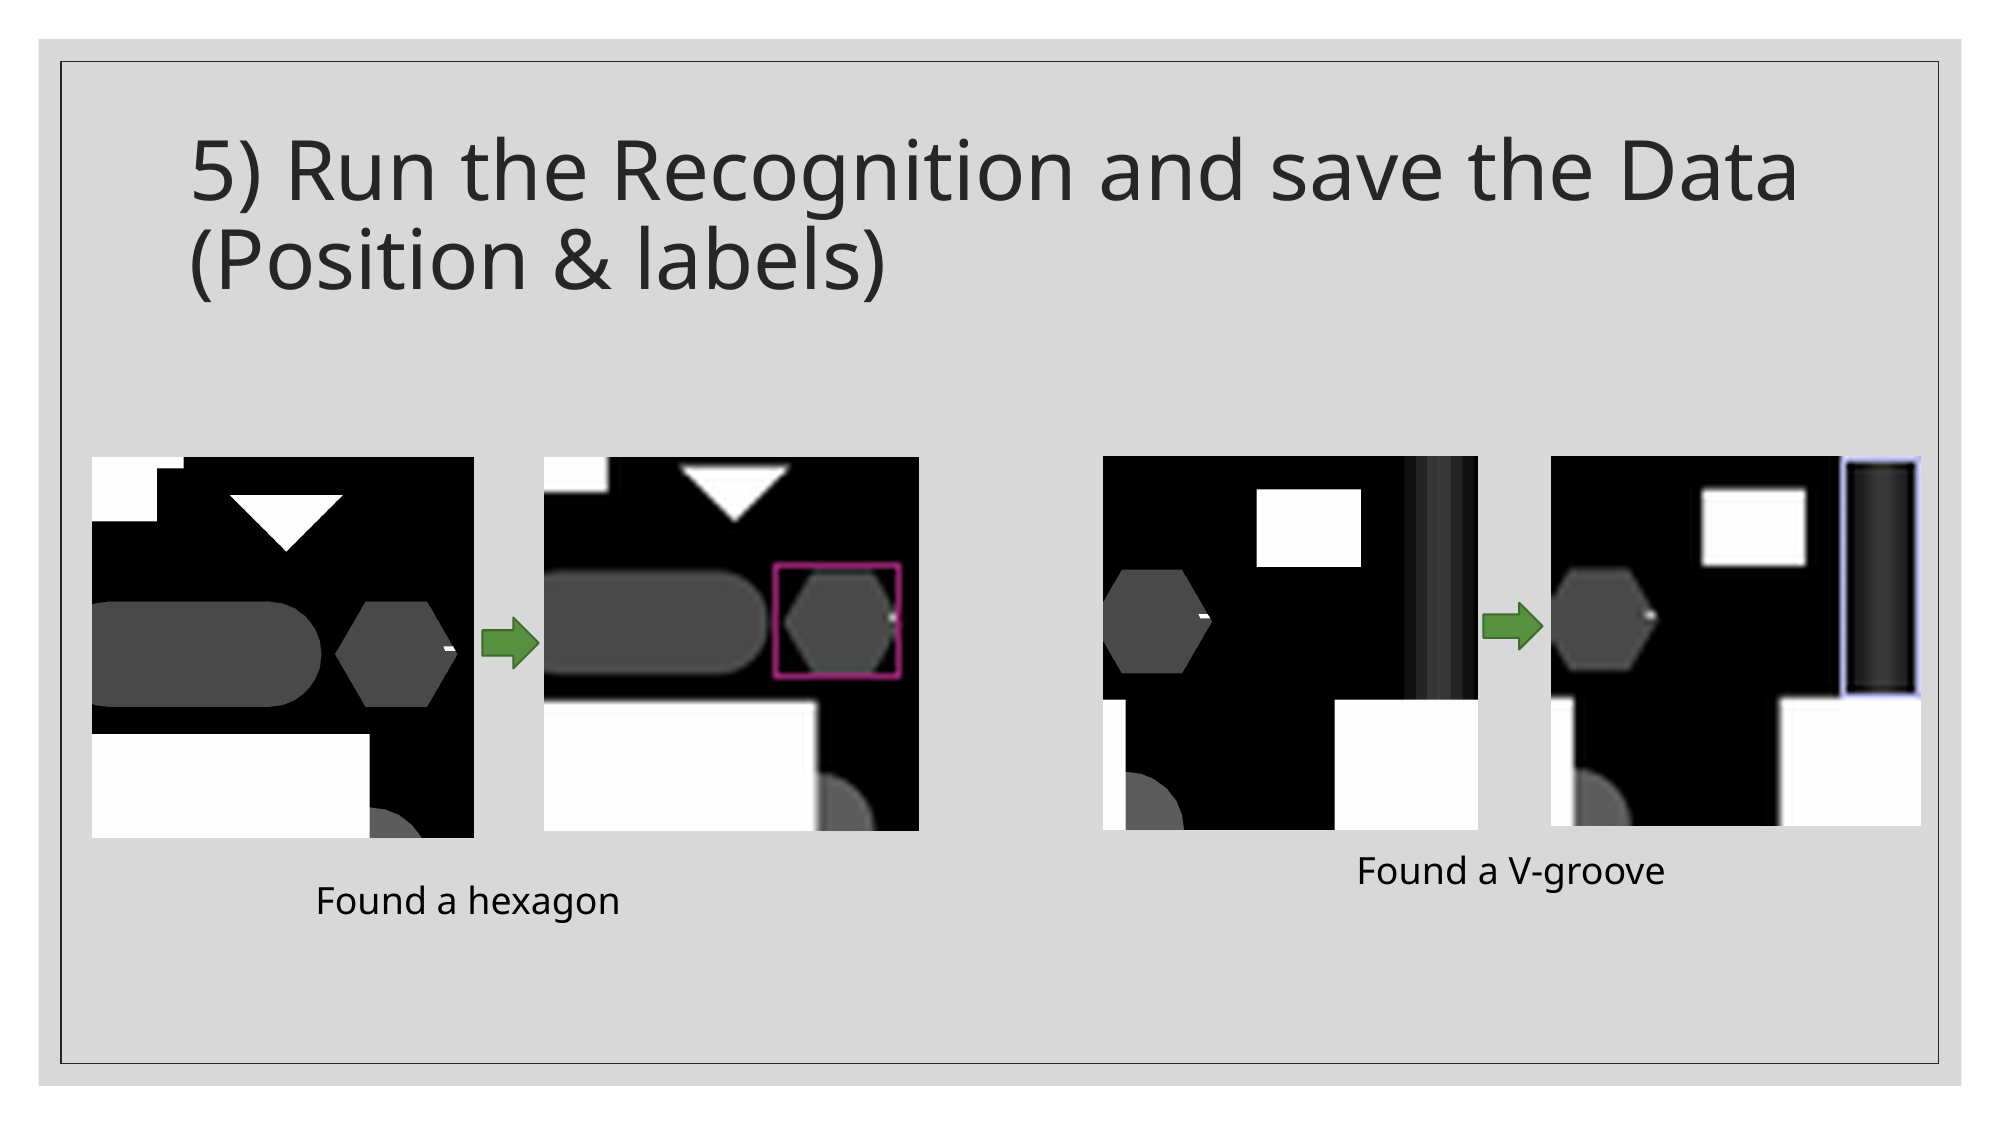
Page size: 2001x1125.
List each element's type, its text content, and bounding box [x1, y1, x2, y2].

title 5) Run the Recognition and save the Data (Position & labels) [174, 105, 1825, 331]
picture [544, 457, 919, 831]
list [1551, 456, 1921, 826]
text_box Found a V-groove [1341, 839, 1762, 900]
picture [92, 457, 474, 839]
text_box [1483, 601, 1544, 651]
picture [1103, 456, 1478, 830]
text_box Found a hexagon [300, 869, 721, 930]
text_box [481, 616, 539, 670]
